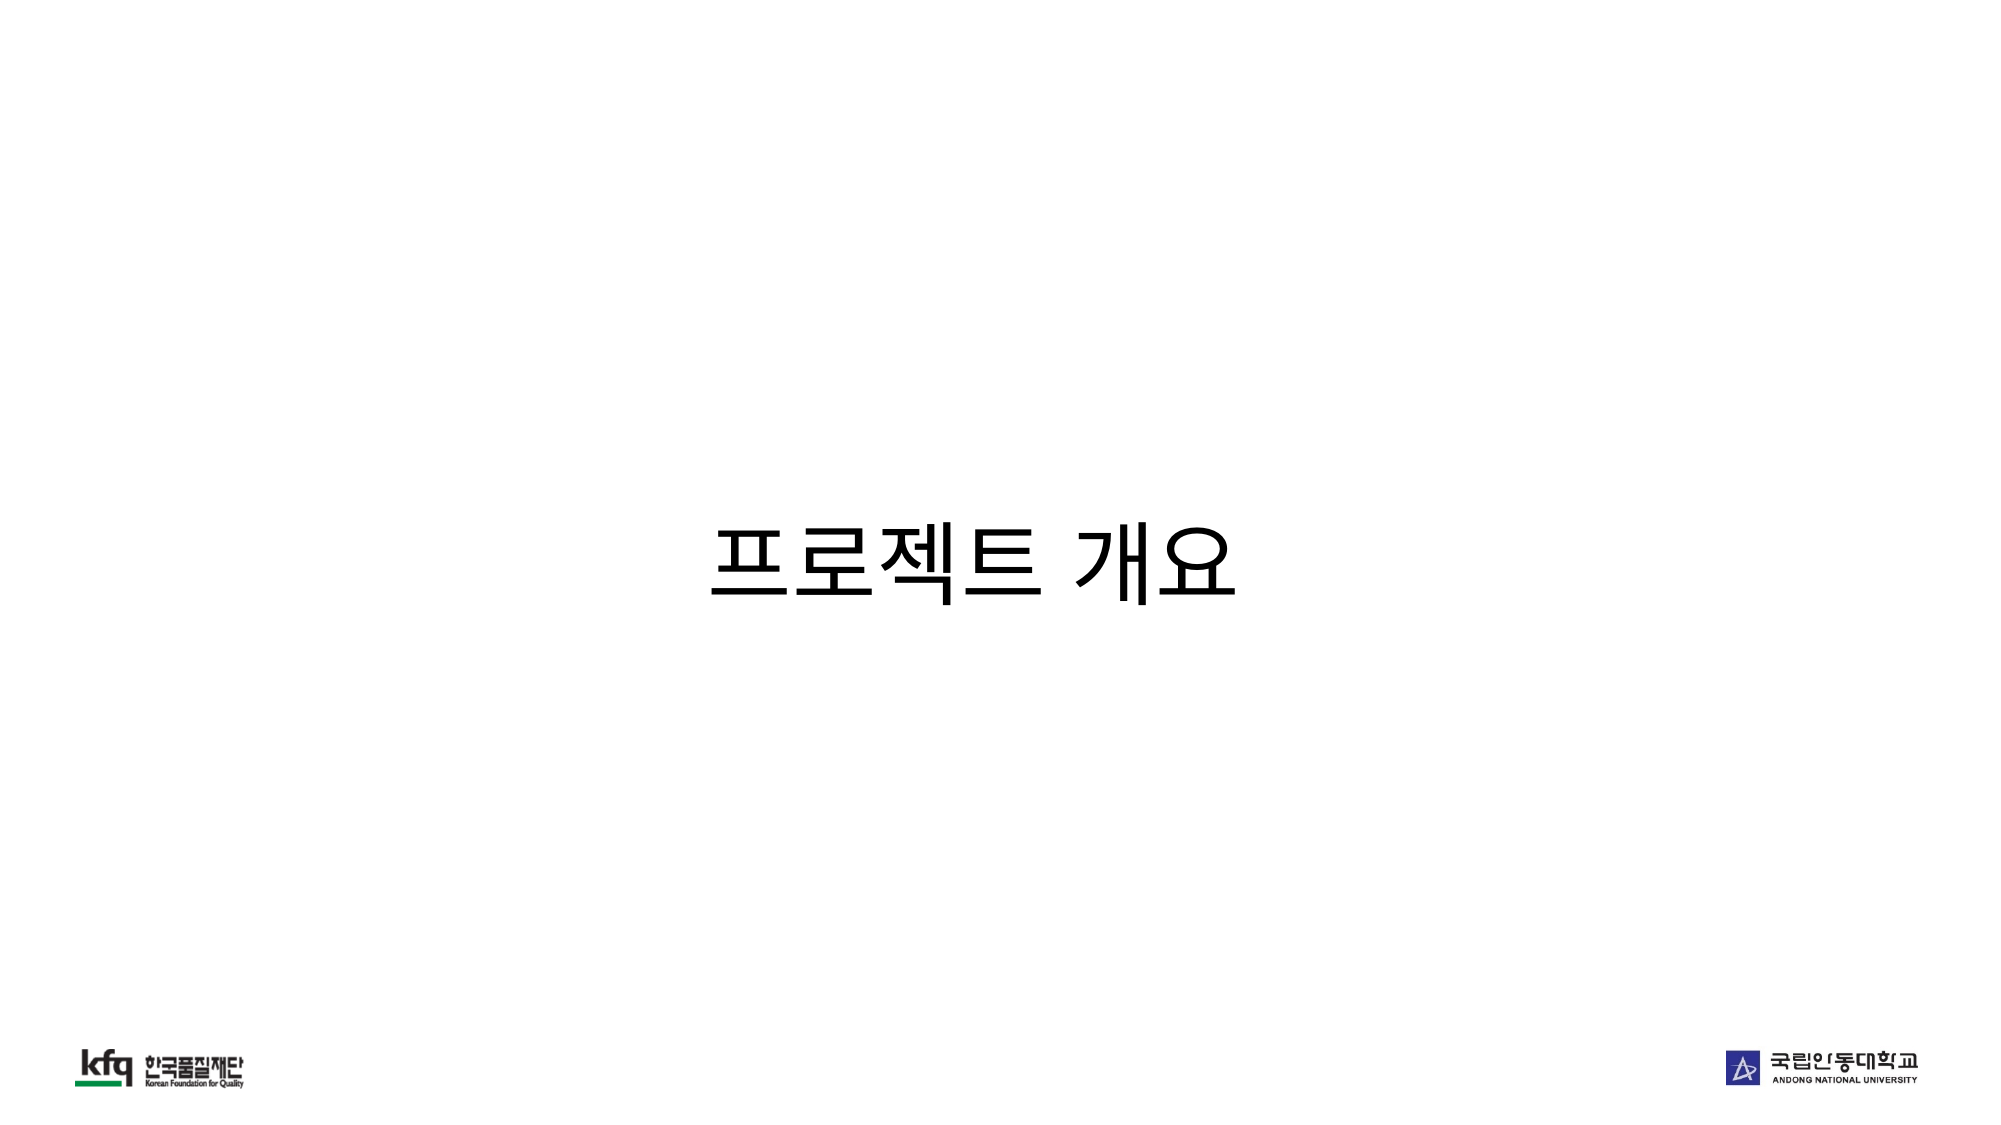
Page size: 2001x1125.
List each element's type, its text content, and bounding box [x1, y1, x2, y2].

picture [47, 1038, 281, 1109]
picture [1726, 1046, 1925, 1089]
text_box 프로젝트 개요 [693, 499, 1307, 624]
